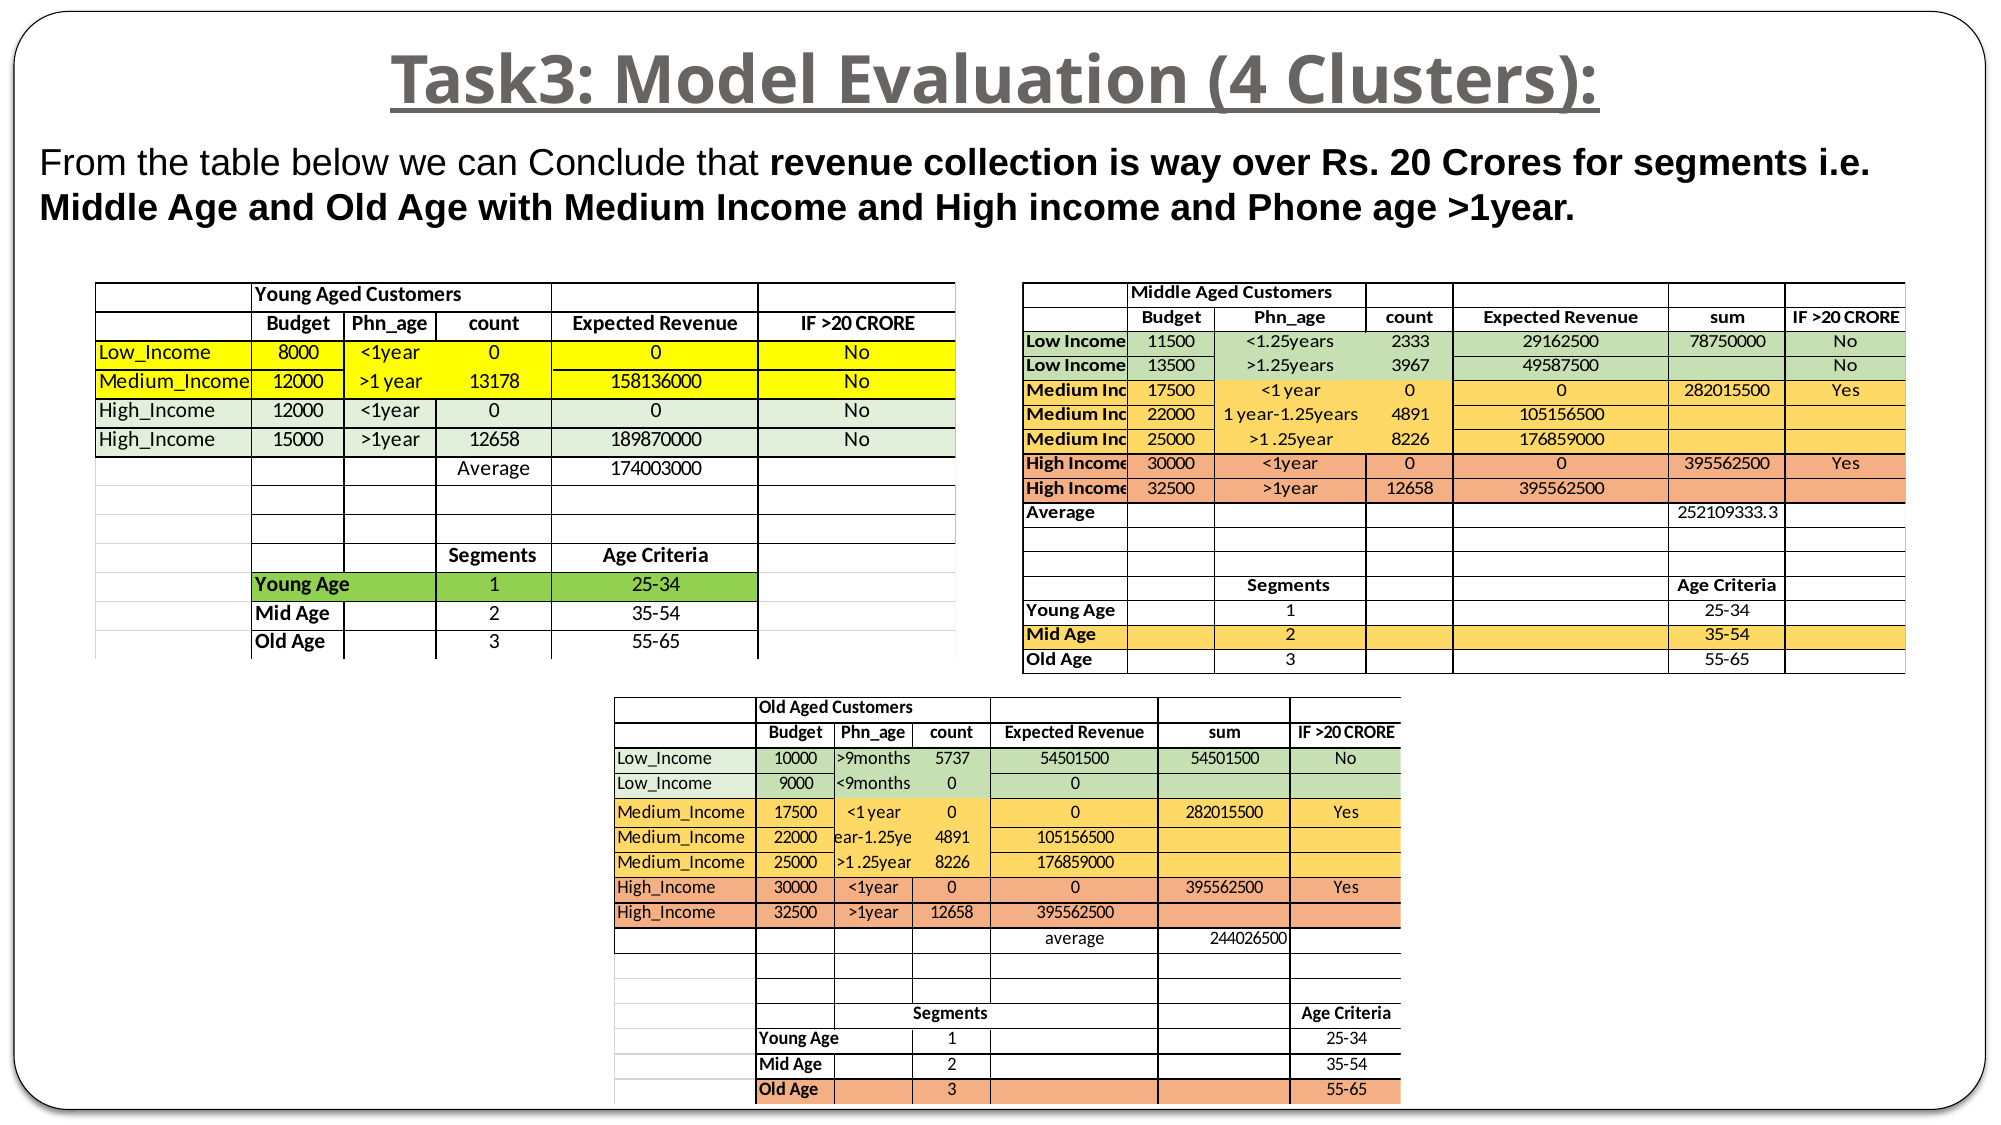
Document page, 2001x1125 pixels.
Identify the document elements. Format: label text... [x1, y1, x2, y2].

picture [1022, 282, 1907, 676]
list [613, 696, 1403, 1106]
title Task3: Model Evaluation (4 Clusters): [24, 0, 1966, 130]
picture [94, 282, 957, 661]
text_box From the table below we can Conclude that revenue collection is way over Rs. 20 Crores for segments i.e. Middle Age and Old Age with Medium Income and High income and Phone age >1year. [24, 130, 1989, 236]
